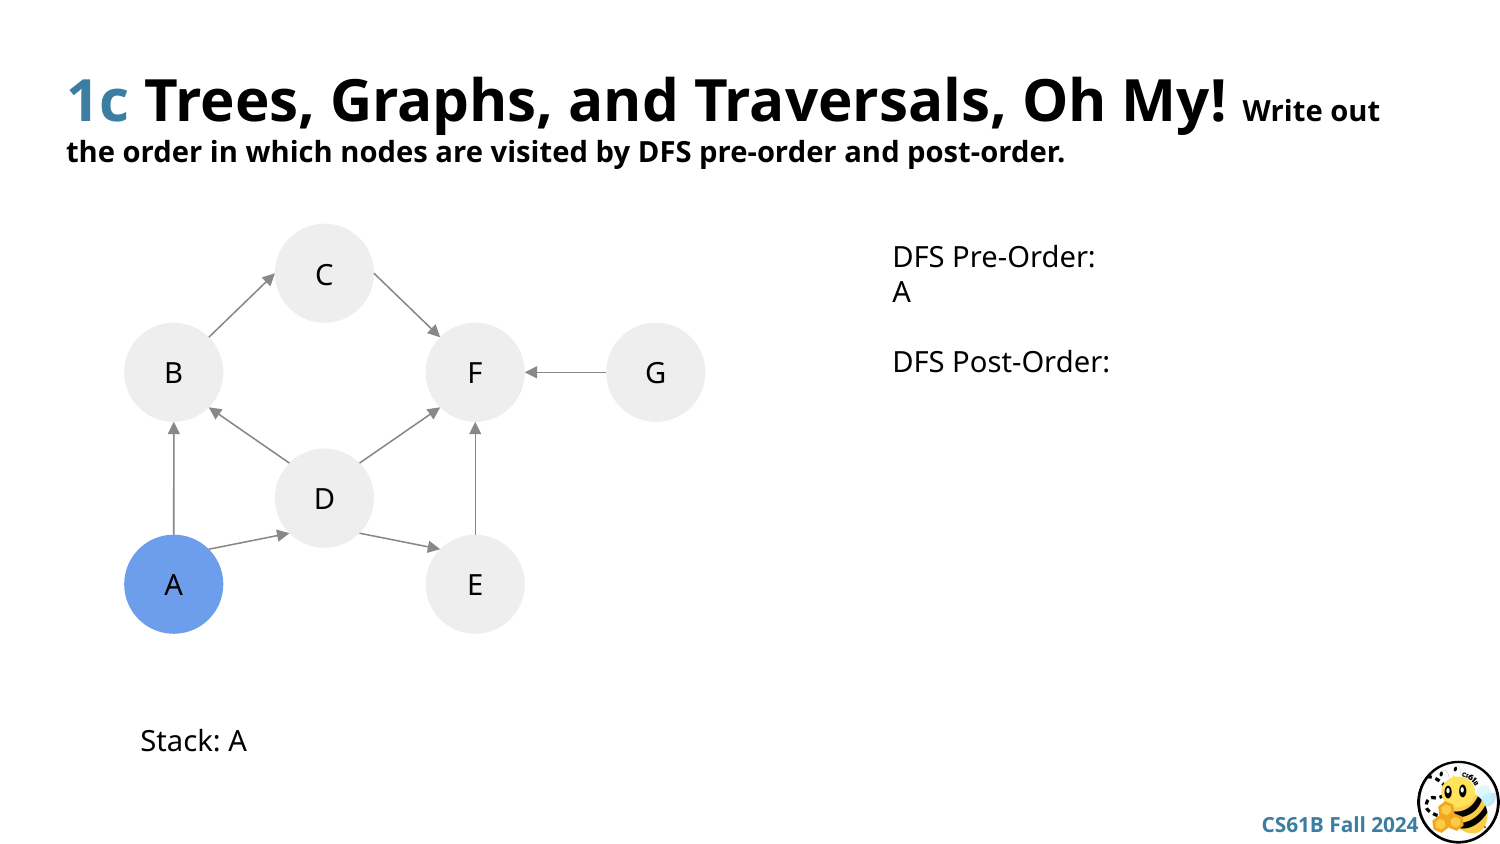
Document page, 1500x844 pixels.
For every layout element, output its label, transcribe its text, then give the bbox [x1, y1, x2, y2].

text_box F [425, 322, 525, 422]
text_box G [606, 322, 706, 422]
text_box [359, 407, 441, 464]
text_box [359, 532, 441, 550]
text_box E [425, 534, 525, 634]
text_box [373, 272, 441, 338]
text_box A [124, 534, 224, 634]
text_box Stack: A [125, 707, 1329, 773]
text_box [208, 272, 276, 338]
text_box D [274, 448, 374, 548]
text_box DFS Pre-Order: A DFS Post-Order: [877, 223, 1242, 394]
text_box C [274, 223, 374, 323]
picture [1417, 760, 1500, 844]
title 1c Trees, Graphs, and Traversals, Oh My! Write out the order in which nodes are visited by DFS pre-order and post-order. [51, 48, 1449, 142]
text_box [208, 407, 290, 464]
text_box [208, 532, 290, 550]
text_box B [124, 322, 224, 422]
